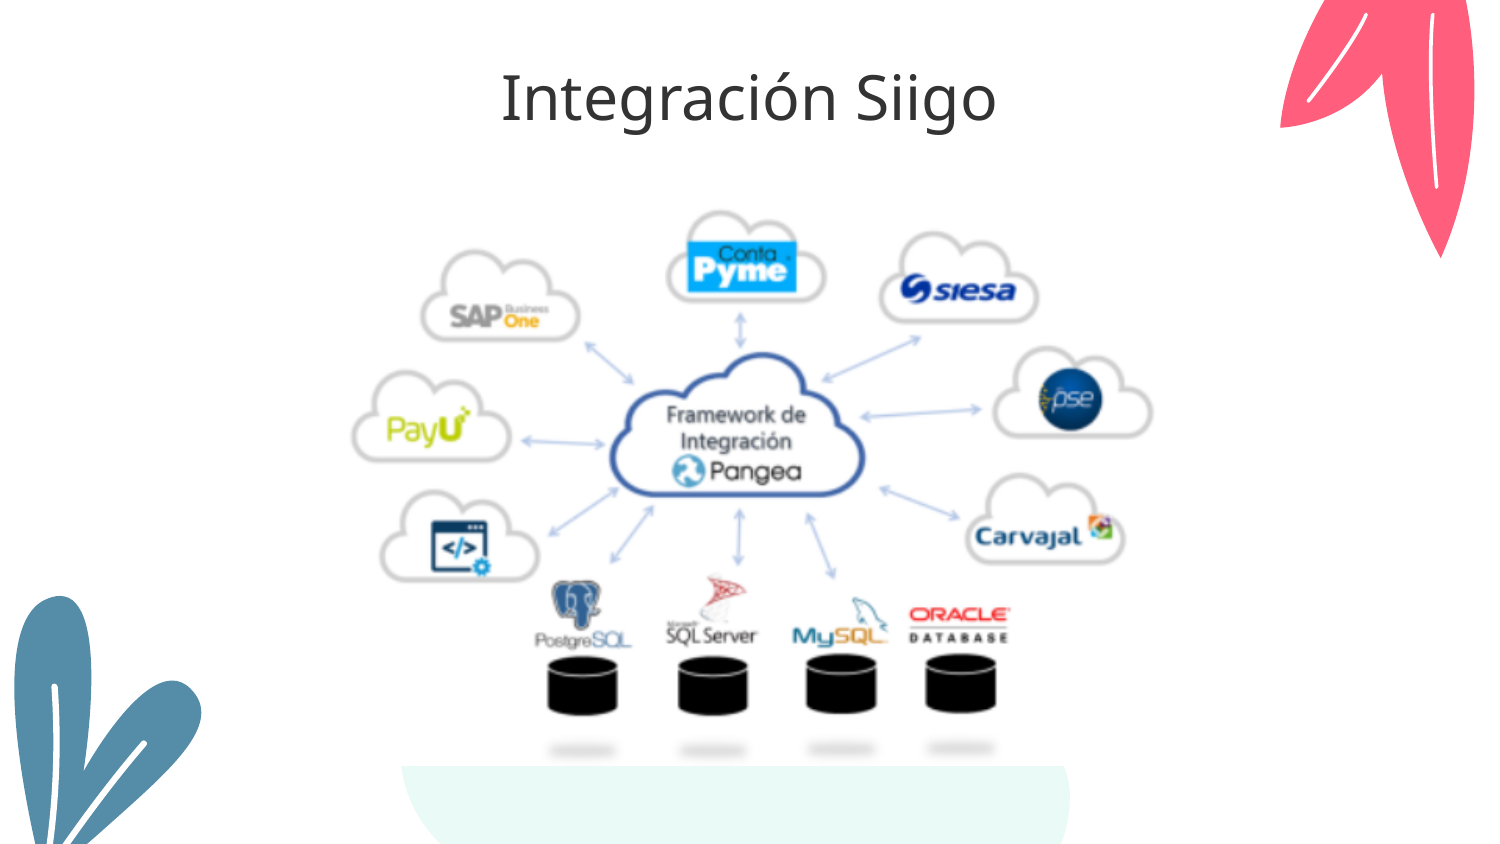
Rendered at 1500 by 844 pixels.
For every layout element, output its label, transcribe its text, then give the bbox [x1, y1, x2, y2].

title Integración Siigo [116, 43, 1383, 138]
picture [234, 172, 1298, 766]
